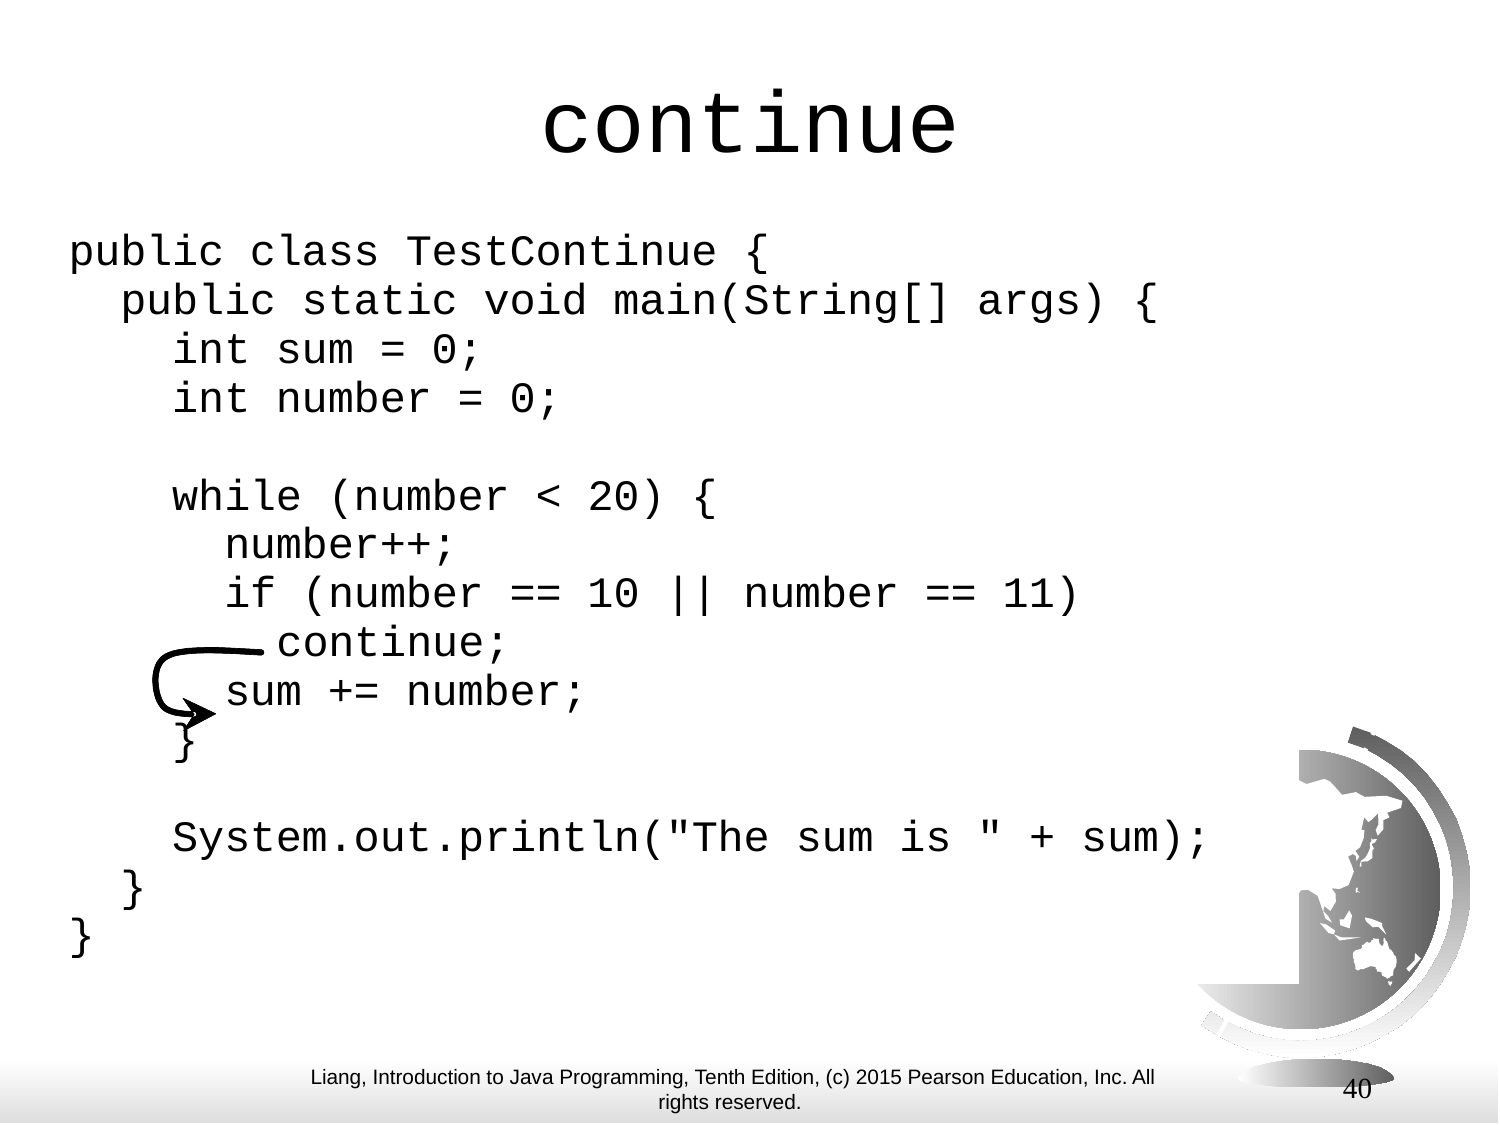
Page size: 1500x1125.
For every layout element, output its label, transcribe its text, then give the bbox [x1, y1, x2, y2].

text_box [37, 209, 1369, 1007]
title continue [112, 0, 1388, 235]
slide_number 40 [1074, 1049, 1388, 1125]
